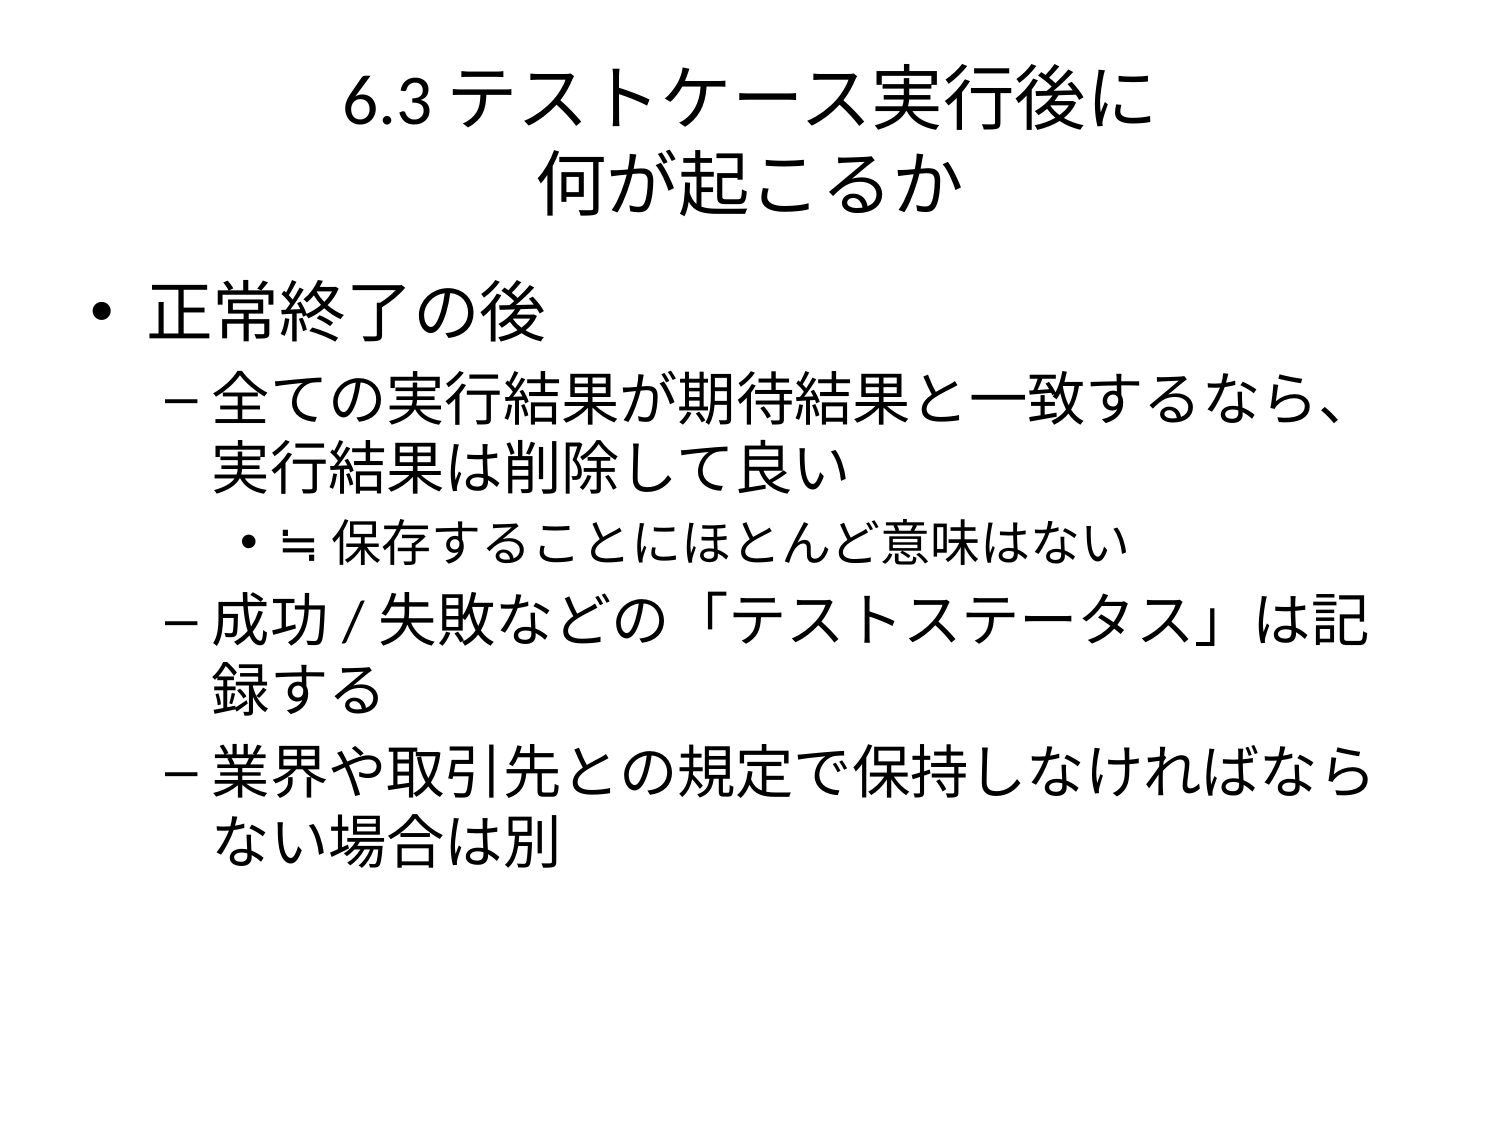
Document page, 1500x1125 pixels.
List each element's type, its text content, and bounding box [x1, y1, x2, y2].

list 正常終了の後 全ての実行結果が期待結果と一致するなら、実行結果は削除して良い ≒保存することにほとんど意味はない 成功/失敗などの「テストステータス」は記録する 業界や取引先との規定で保持しなければならない場合は別 [75, 262, 1425, 1005]
title 6.3テストケース実行後に 何が起こるか [75, 45, 1425, 233]
